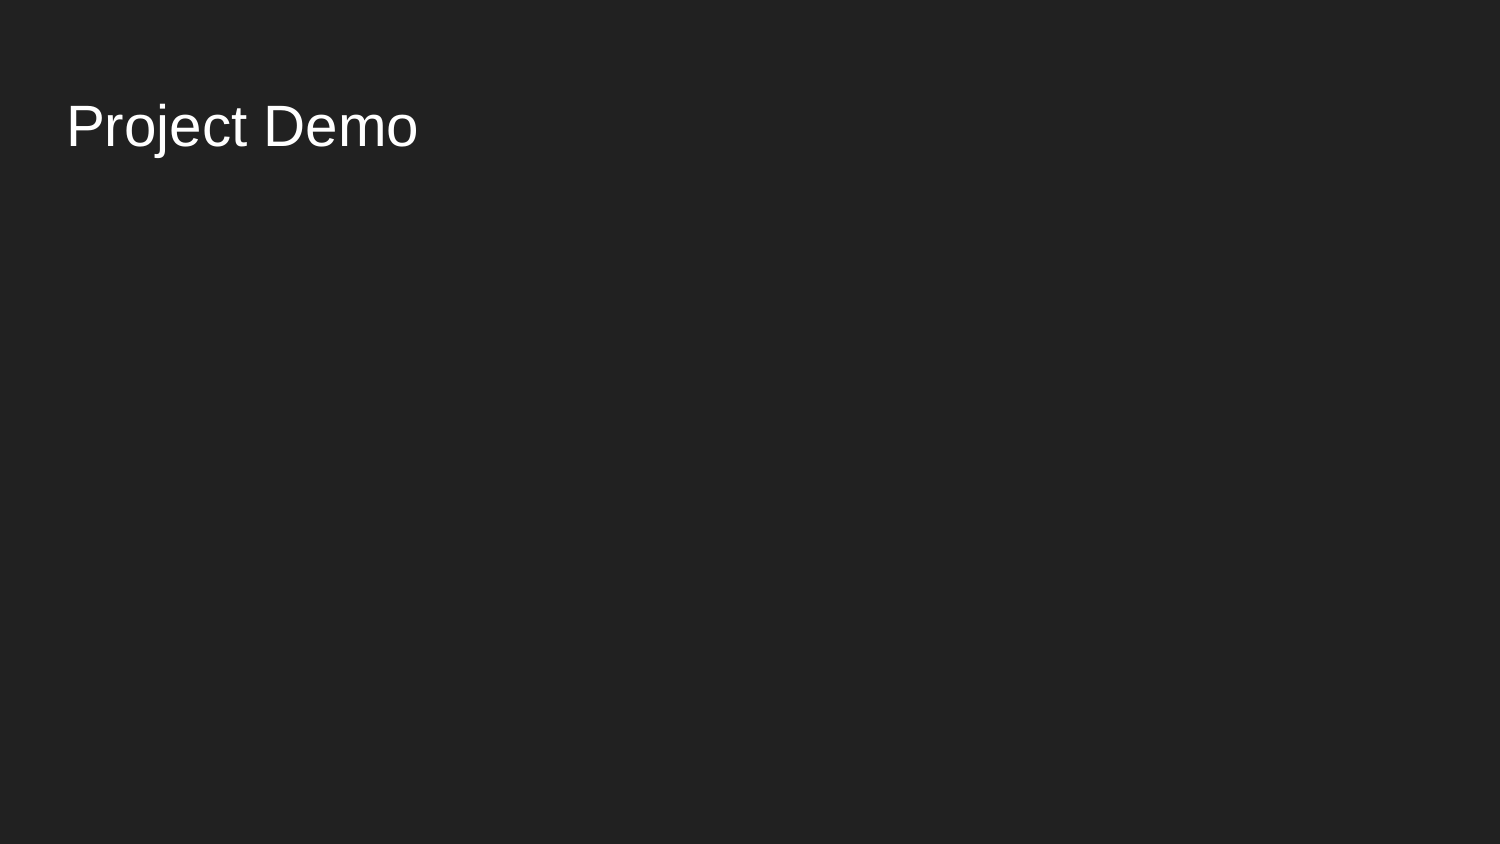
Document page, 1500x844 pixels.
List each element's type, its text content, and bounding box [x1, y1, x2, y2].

title Project Demo [51, 72, 1449, 167]
